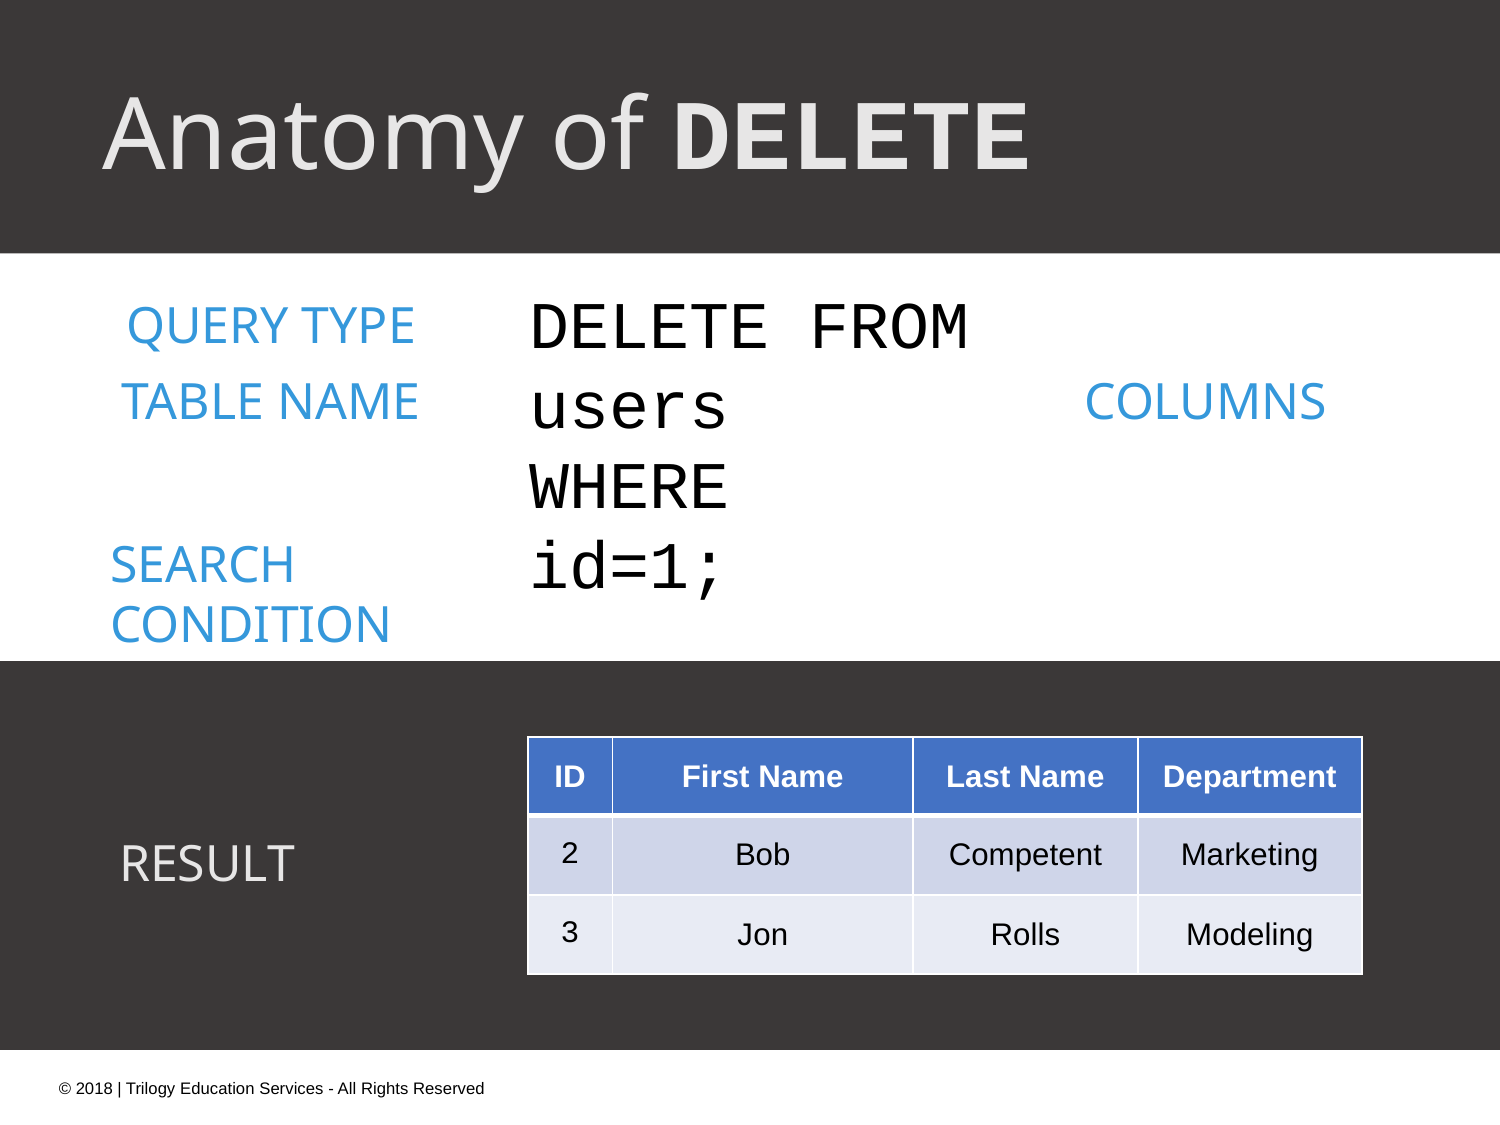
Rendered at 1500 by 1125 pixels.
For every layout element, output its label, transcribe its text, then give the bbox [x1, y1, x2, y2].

table_cell Bob [613, 818, 912, 894]
table_cell 3 [529, 896, 612, 973]
table_header Last Name [914, 738, 1137, 813]
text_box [74, 274, 1363, 613]
table_cell Competent [914, 818, 1137, 894]
table_cell Rolls [914, 896, 1137, 973]
table_header ID [529, 738, 612, 813]
text_box [0, 0, 1500, 254]
text_box [0, 660, 1500, 1051]
table_cell 2 [529, 818, 612, 894]
table_cell Modeling [1139, 896, 1361, 973]
text_box SEARCH CONDITION [95, 613, 408, 660]
table_header Department [1139, 738, 1361, 813]
text_box Anatomy of DELETE [87, 62, 1047, 198]
table_header First Name [613, 738, 912, 813]
text_box RESULT [104, 824, 310, 899]
table_cell Marketing [1139, 818, 1361, 894]
table_cell Jon [613, 896, 912, 973]
